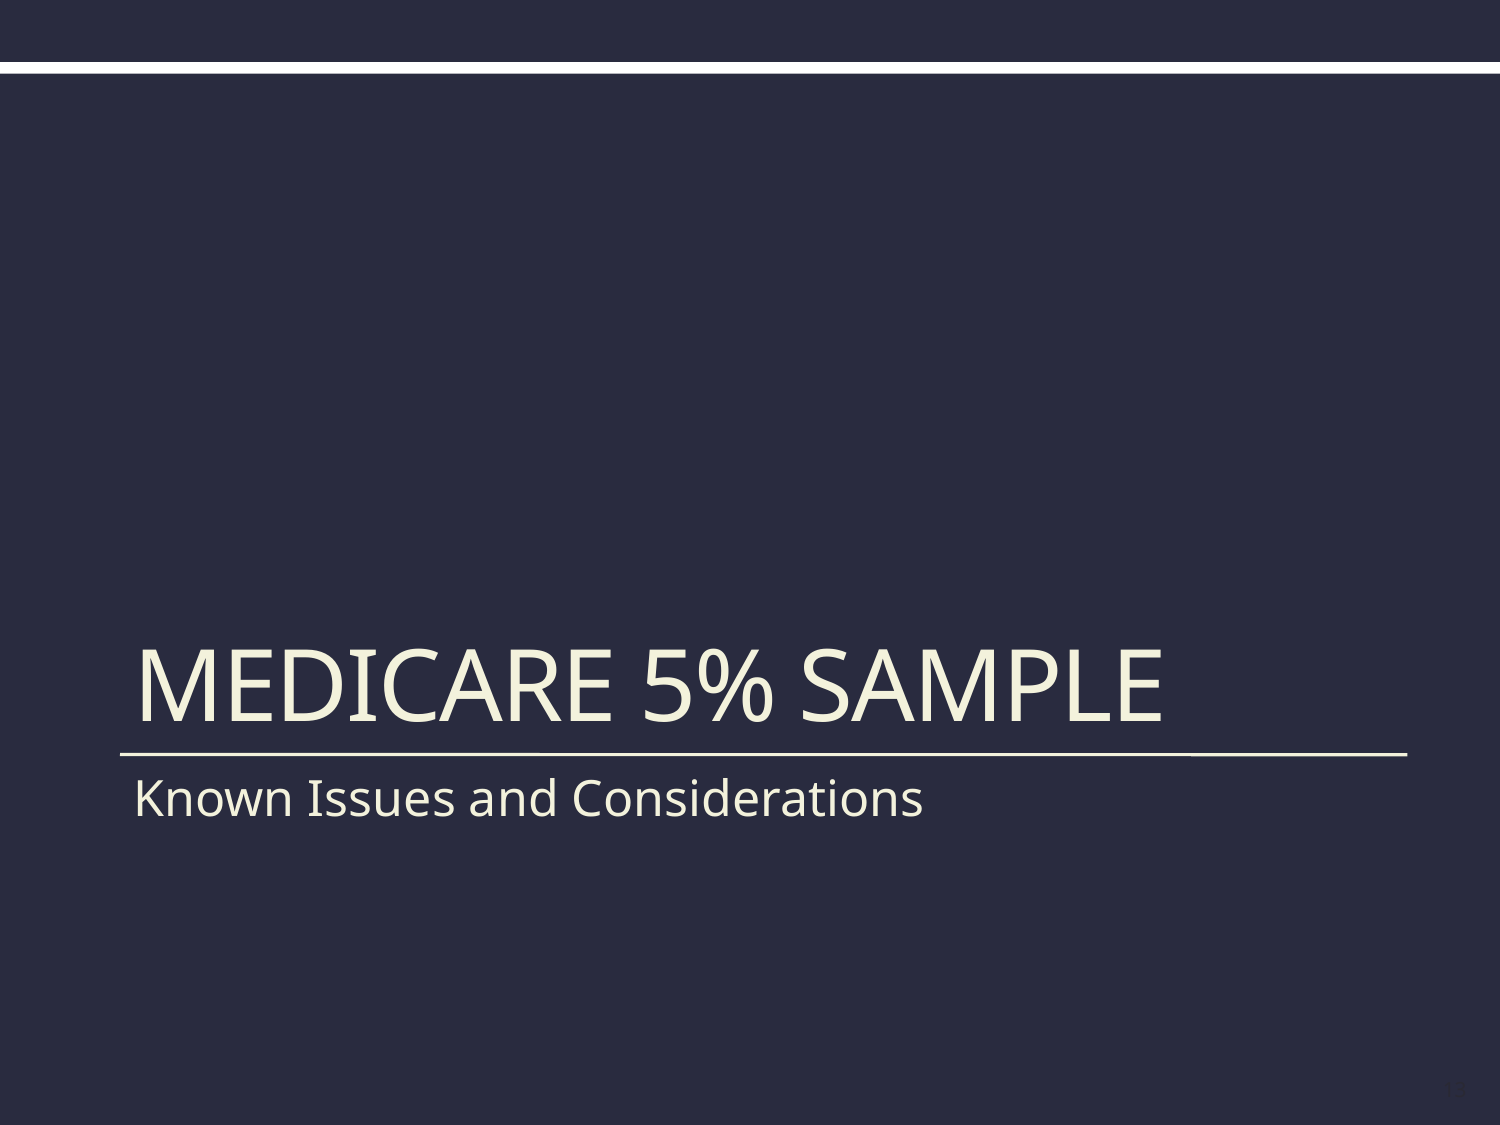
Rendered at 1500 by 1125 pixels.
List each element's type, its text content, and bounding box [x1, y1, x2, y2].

title Medicare 5% Sample [118, 387, 1394, 749]
list Known Issues and Considerations [118, 758, 1394, 1006]
